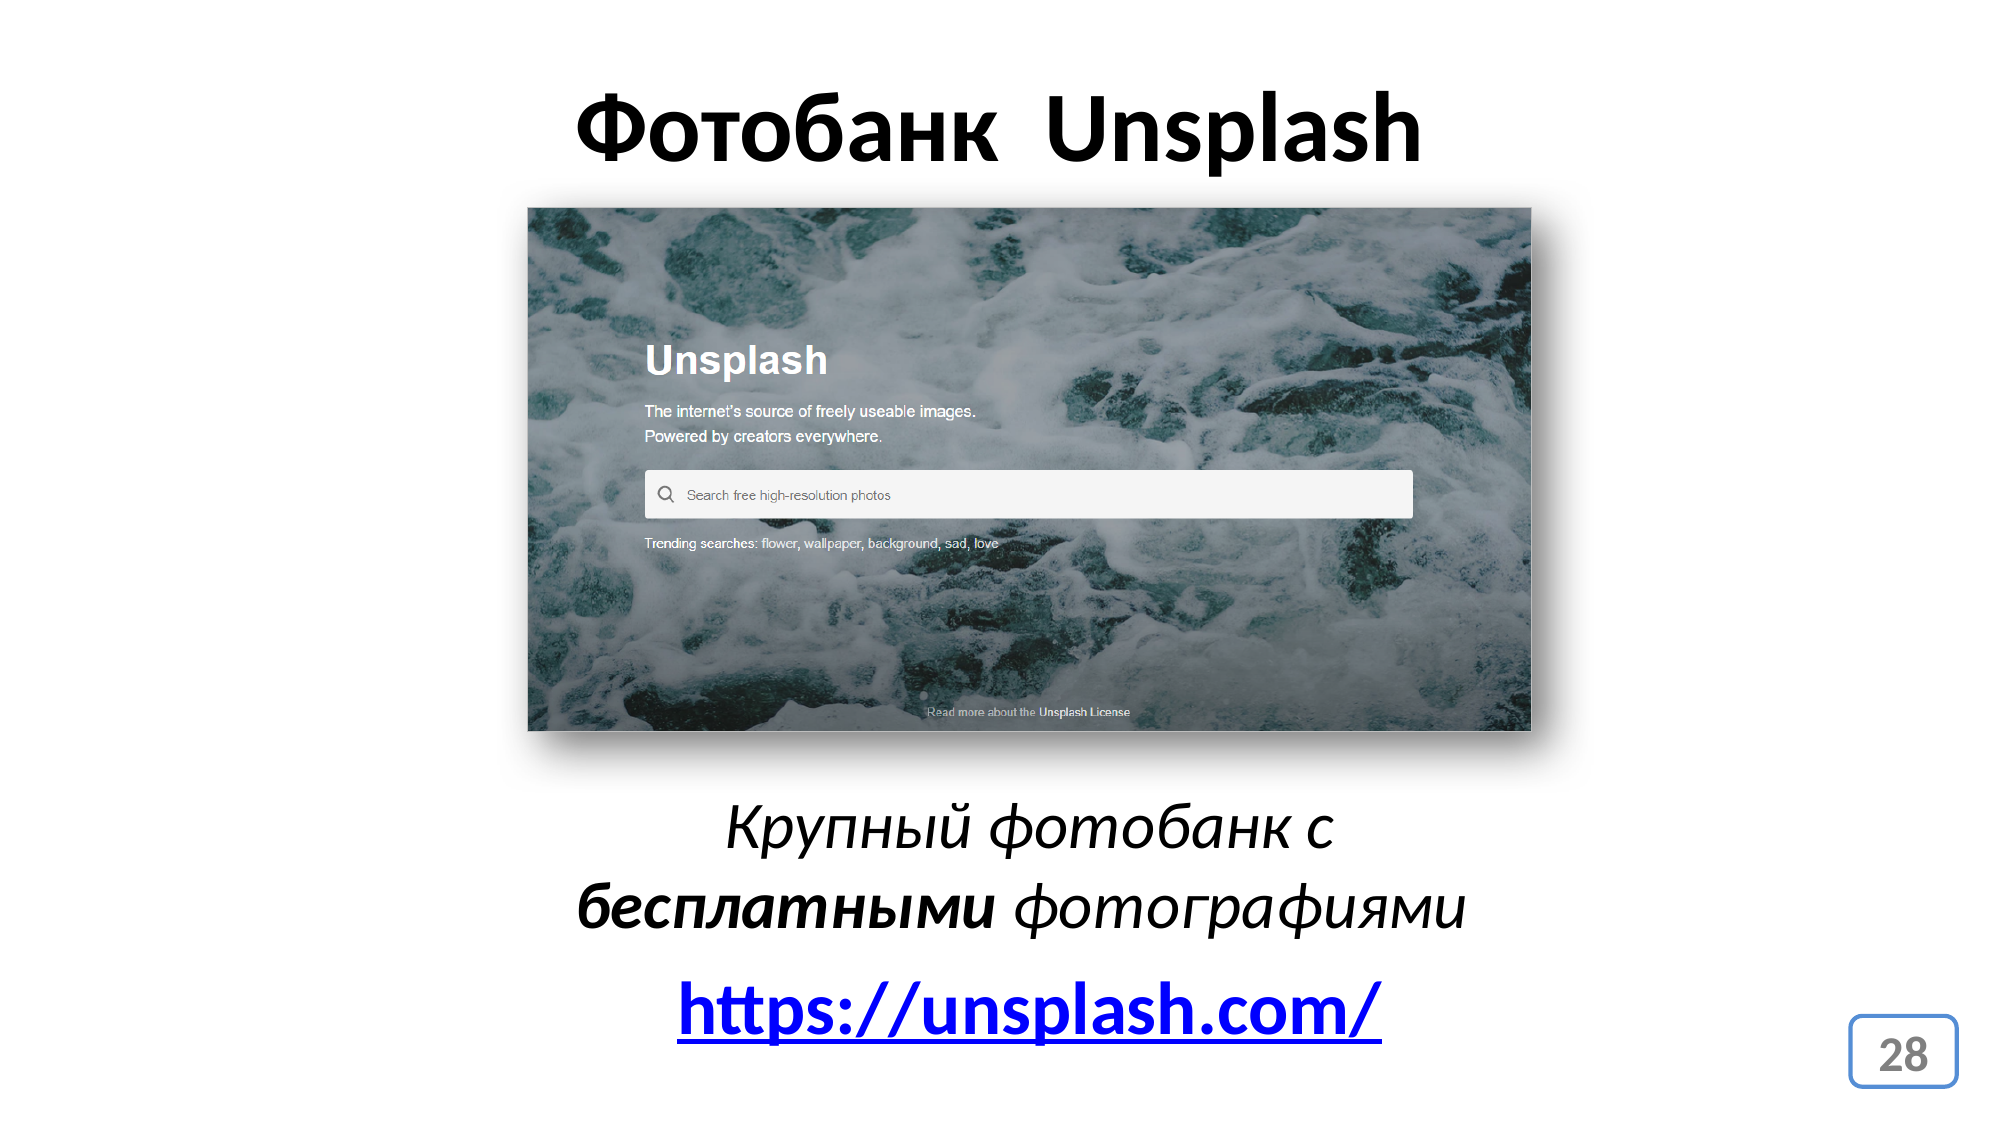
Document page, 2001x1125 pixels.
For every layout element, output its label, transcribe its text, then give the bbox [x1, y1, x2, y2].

text_box 28 [1848, 1013, 1959, 1089]
text_box Крупный фотобанк с бесплатными фотографиями [527, 774, 1532, 950]
text_box Фотобанк Unsplash [0, 54, 2000, 190]
text_box https://unsplash.com/ [527, 952, 1532, 1057]
picture [527, 207, 1533, 732]
